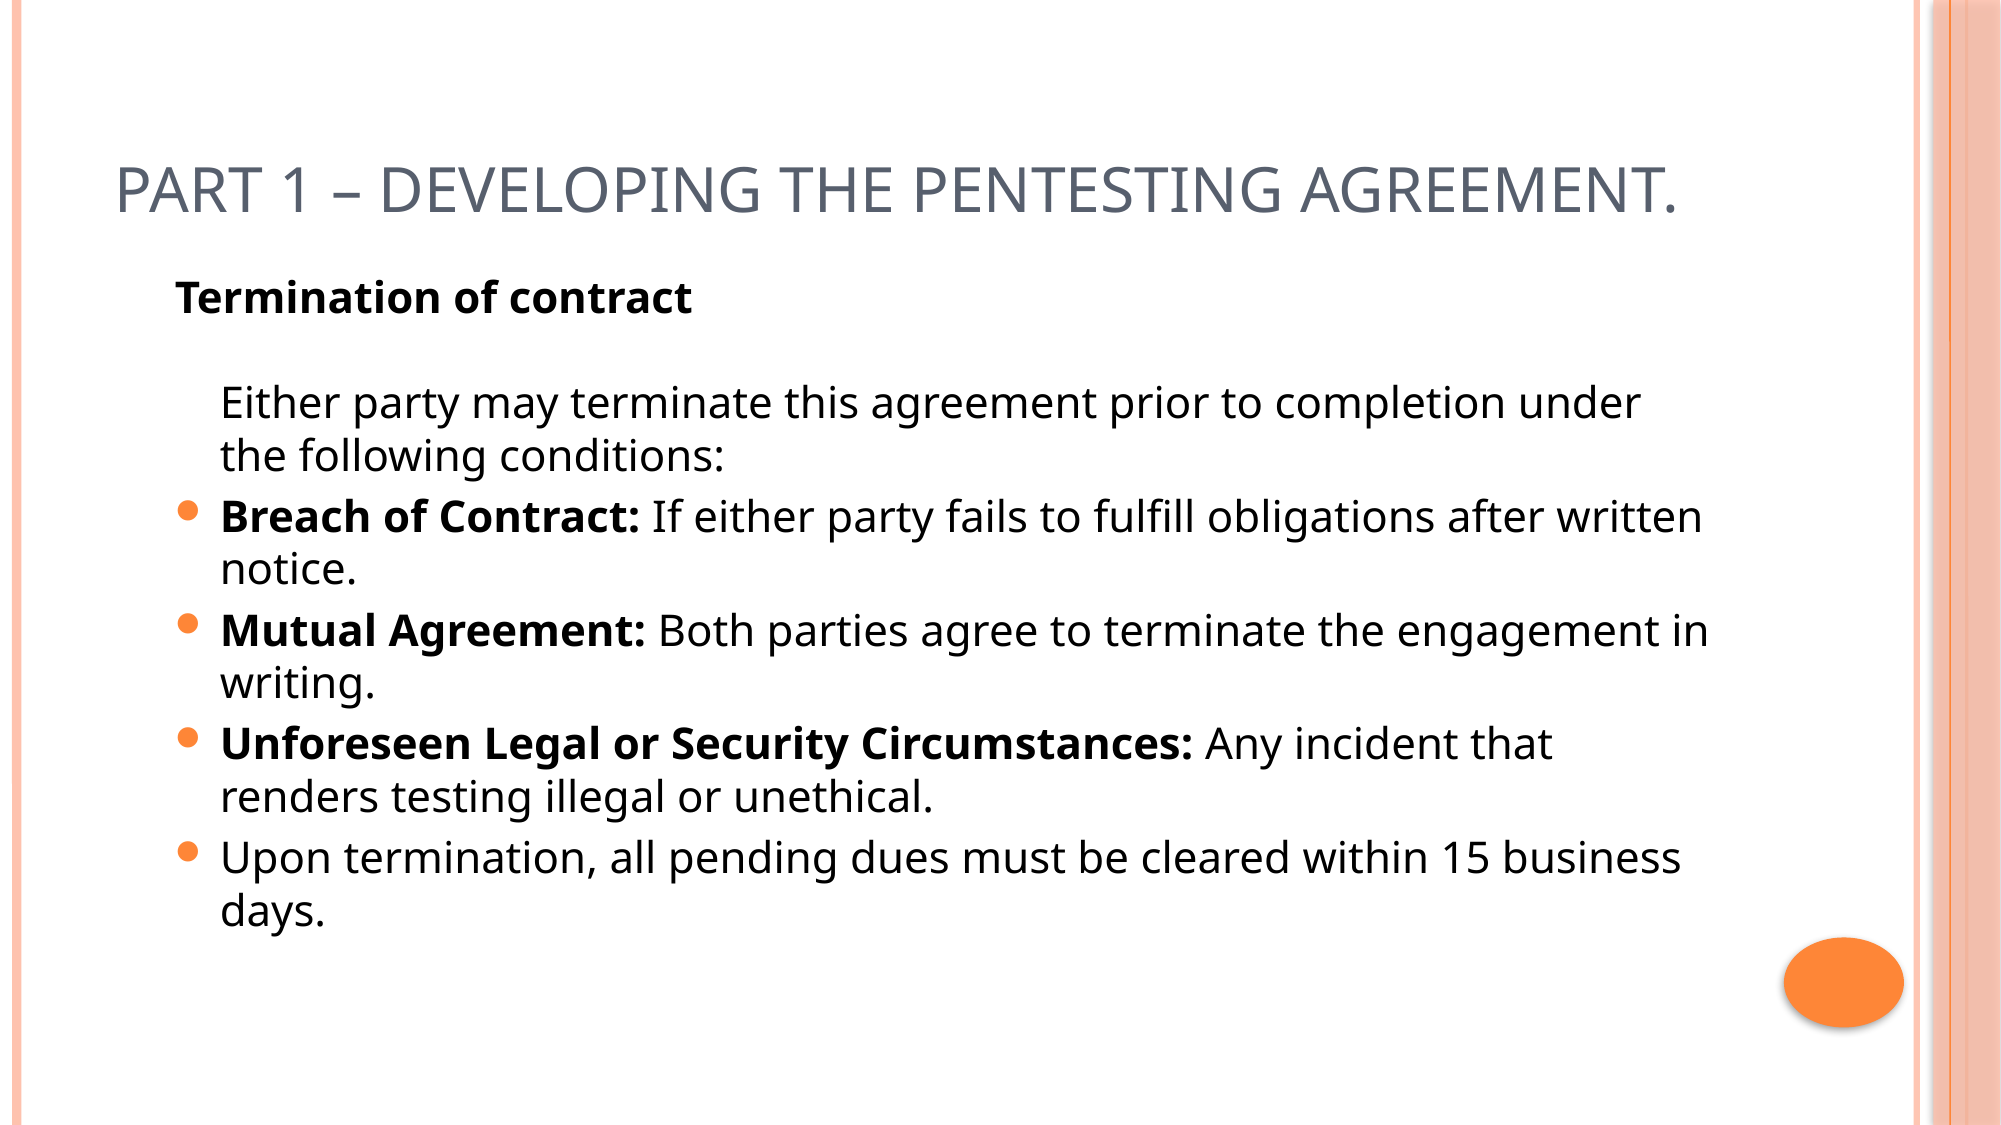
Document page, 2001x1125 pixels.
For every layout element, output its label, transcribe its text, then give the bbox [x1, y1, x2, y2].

list Termination of contract Either party may terminate this agreement prior to completion under the following conditions: Breach of Contract: If either party fails to fulfill obligations after written notice. Mutual Agreement: Both parties agree to terminate the engagement in writing. Unforeseen Legal or Security Circumstances: Any incident that renders testing illegal or unethical. Upon termination, all pending dues must be cleared within 15 business days. [99, 262, 1734, 1062]
title Part 1 – Developing the pentesting agreement. [99, 45, 1734, 233]
